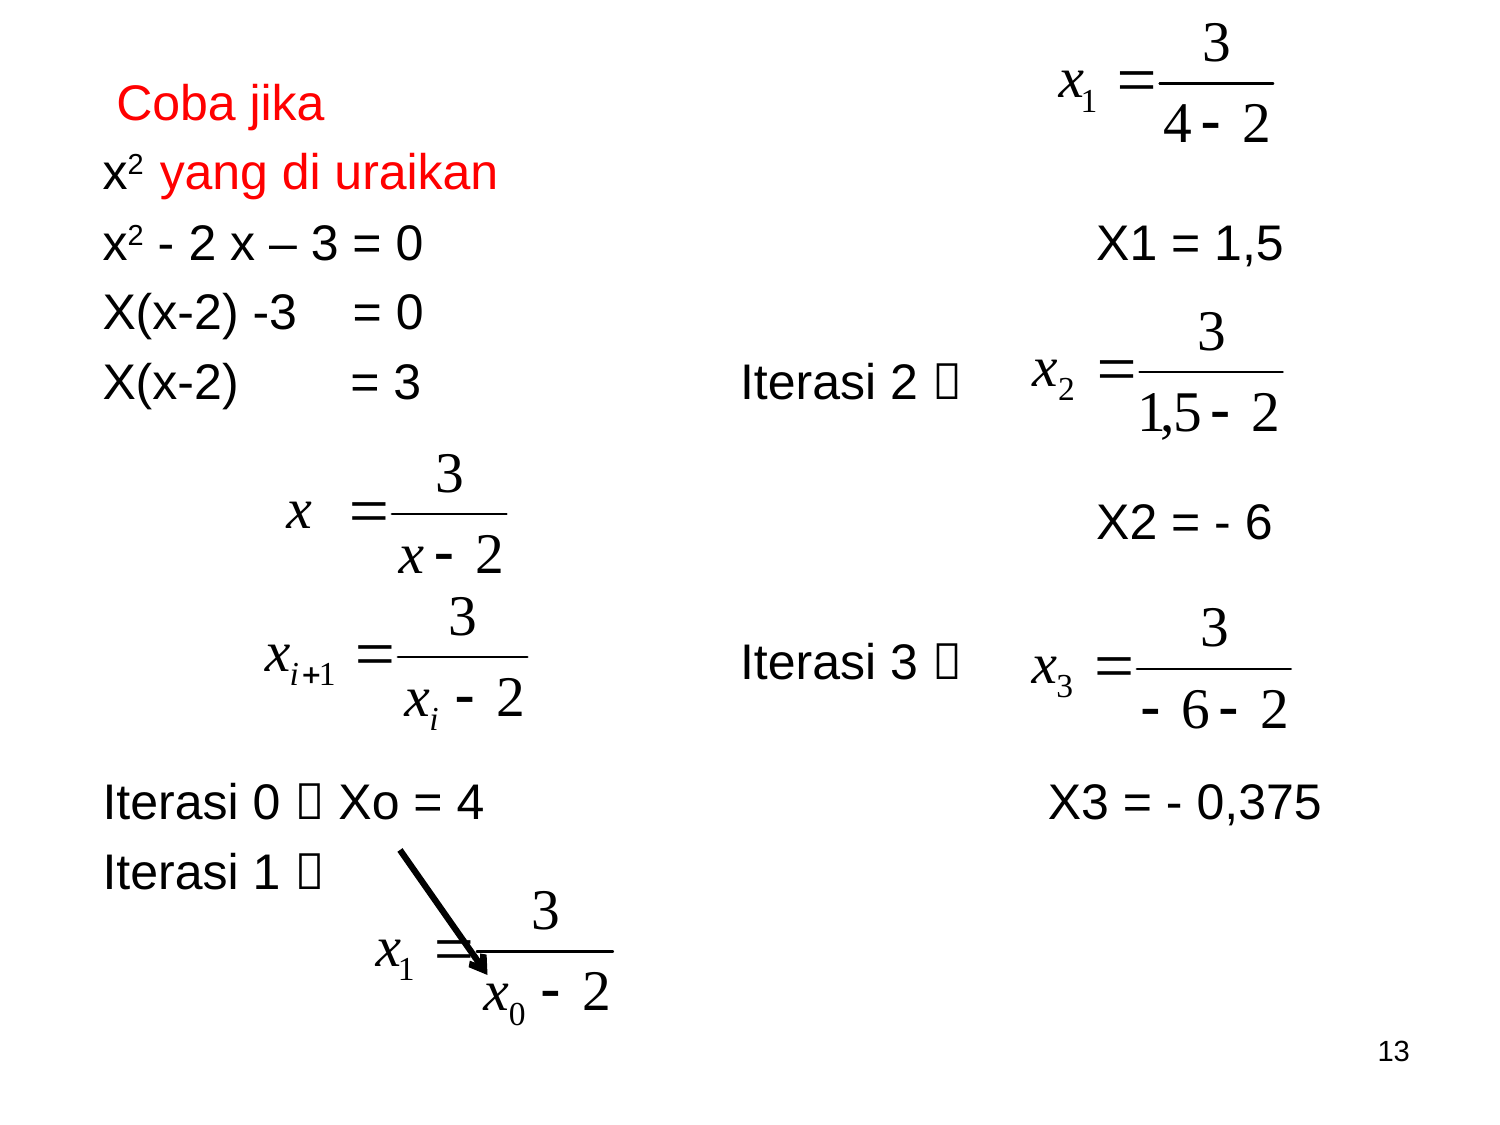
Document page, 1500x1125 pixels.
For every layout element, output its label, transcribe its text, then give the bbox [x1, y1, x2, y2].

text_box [1020, 295, 1294, 454]
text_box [1019, 591, 1303, 741]
slide_number 13 [1074, 1024, 1426, 1103]
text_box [274, 437, 520, 578]
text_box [1046, 6, 1287, 156]
list X1 = 1,5 Iterasi 2  X2 = - 6 Iterasi 3  X3 = - 0,375 [724, 62, 1389, 993]
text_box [253, 580, 542, 744]
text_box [364, 874, 624, 1038]
list Coba jika x2 yang di uraikan x2 - 2 x – 3 = 0 X(x-2) -3 = 0 X(x-2) = 3 Iterasi 0  Xo = 4 Iterasi 1  X1 = -4,4 [87, 62, 751, 1076]
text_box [380, 868, 507, 873]
